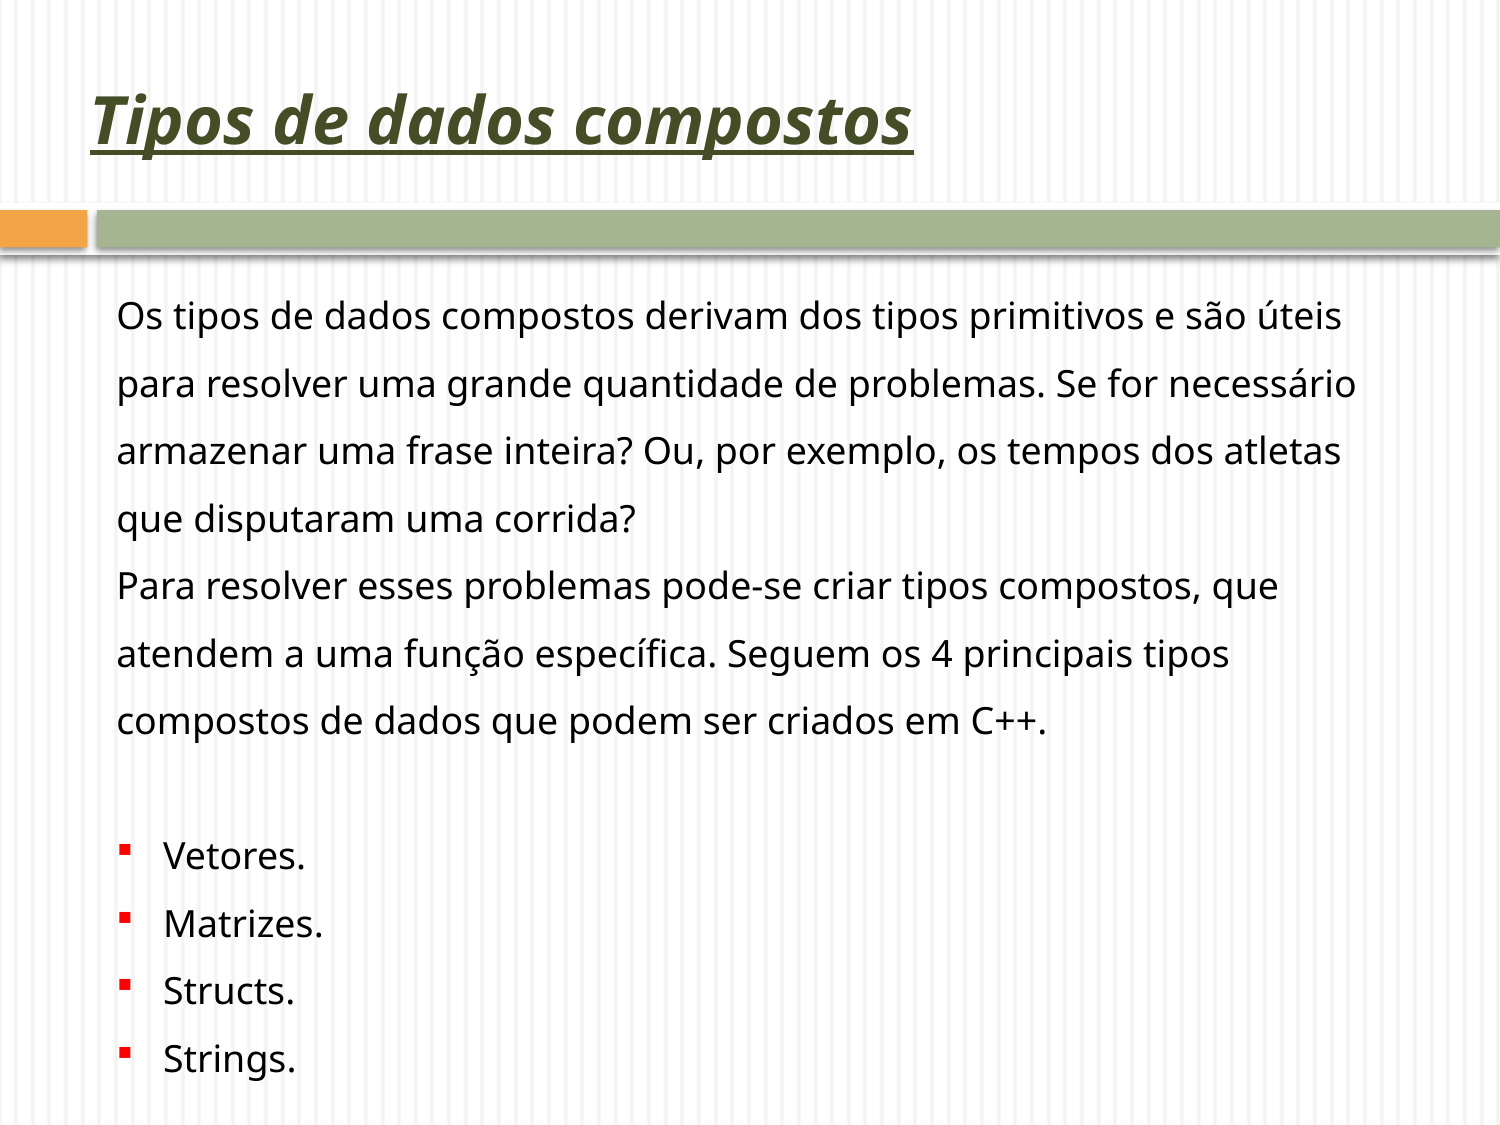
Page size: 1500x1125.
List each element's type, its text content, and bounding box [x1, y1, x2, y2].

text_box Os tipos de dados compostos derivam dos tipos primitivos e são úteis para resolver uma grande quantidade de problemas. Se for necessário armazenar uma frase inteira? Ou, por exemplo, os tempos dos atletas que disputaram uma corrida? Para resolver esses problemas pode-se criar tipos compostos, que atendem a uma função específica. Seguem os 4 principais tipos compostos de dados que podem ser criados em C++. Vetores. Matrizes. Structs. Strings. [101, 262, 1425, 1088]
title Tipos de dados compostos [75, 62, 1425, 174]
